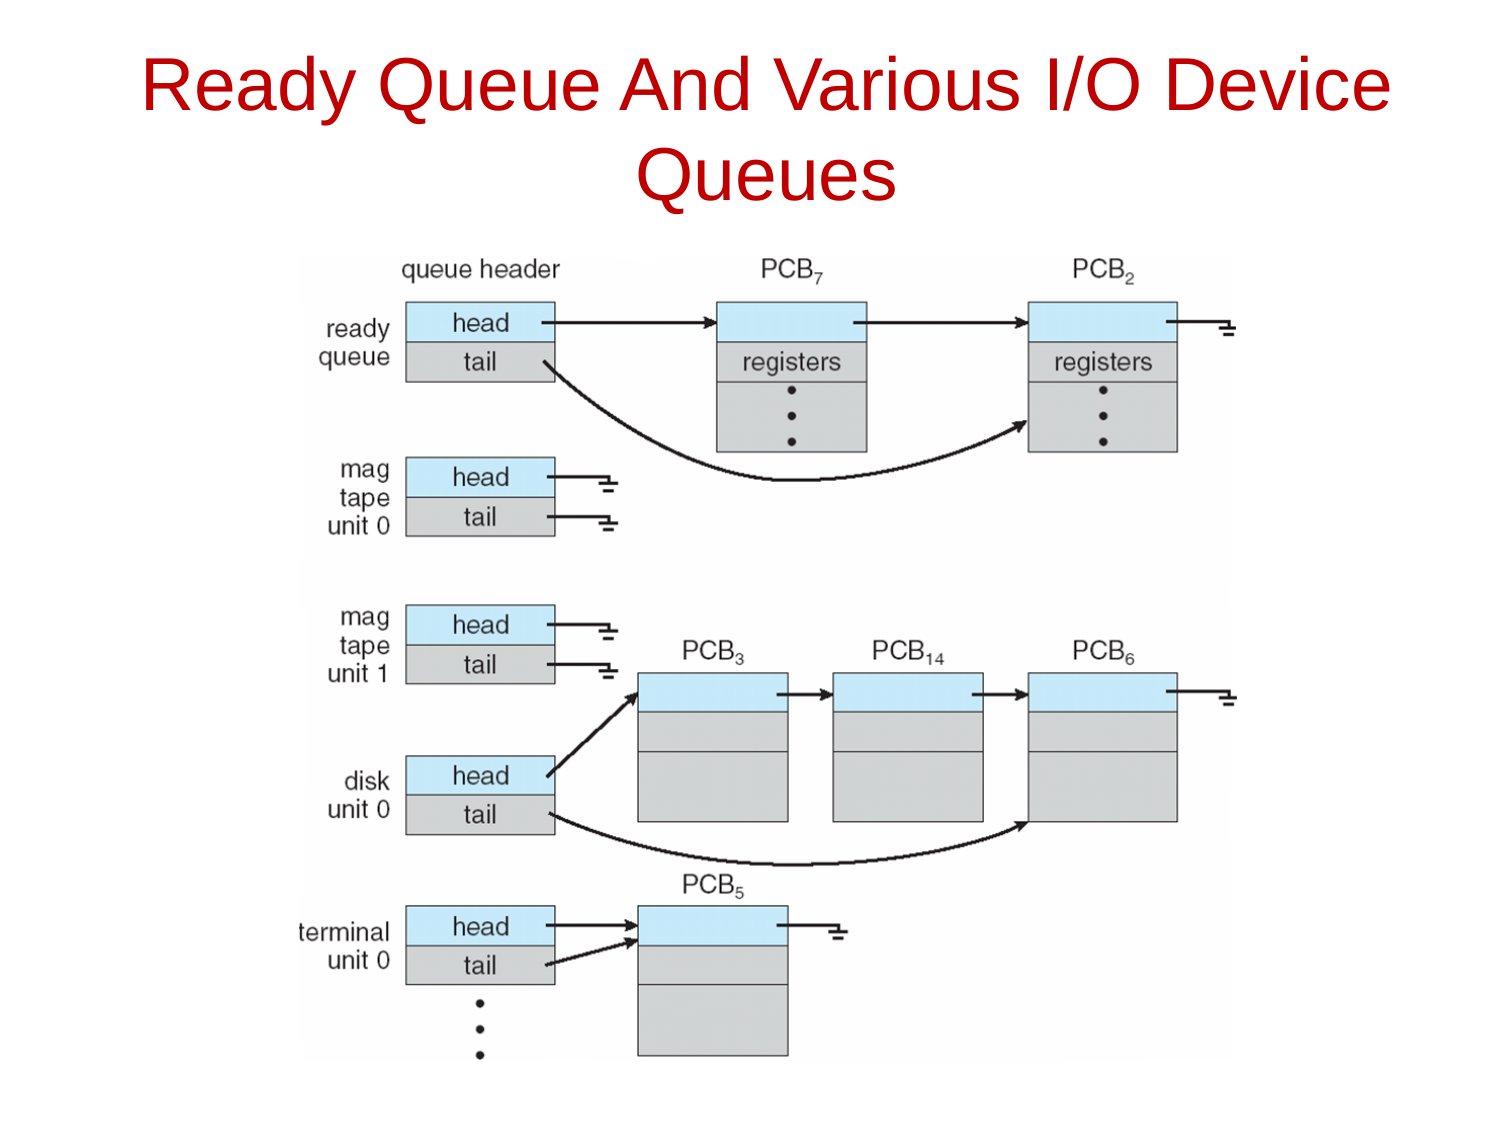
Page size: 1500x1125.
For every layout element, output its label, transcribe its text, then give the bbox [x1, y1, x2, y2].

picture [289, 246, 1246, 1071]
title Ready Queue And Various I/O Device Queues [112, 30, 1422, 220]
